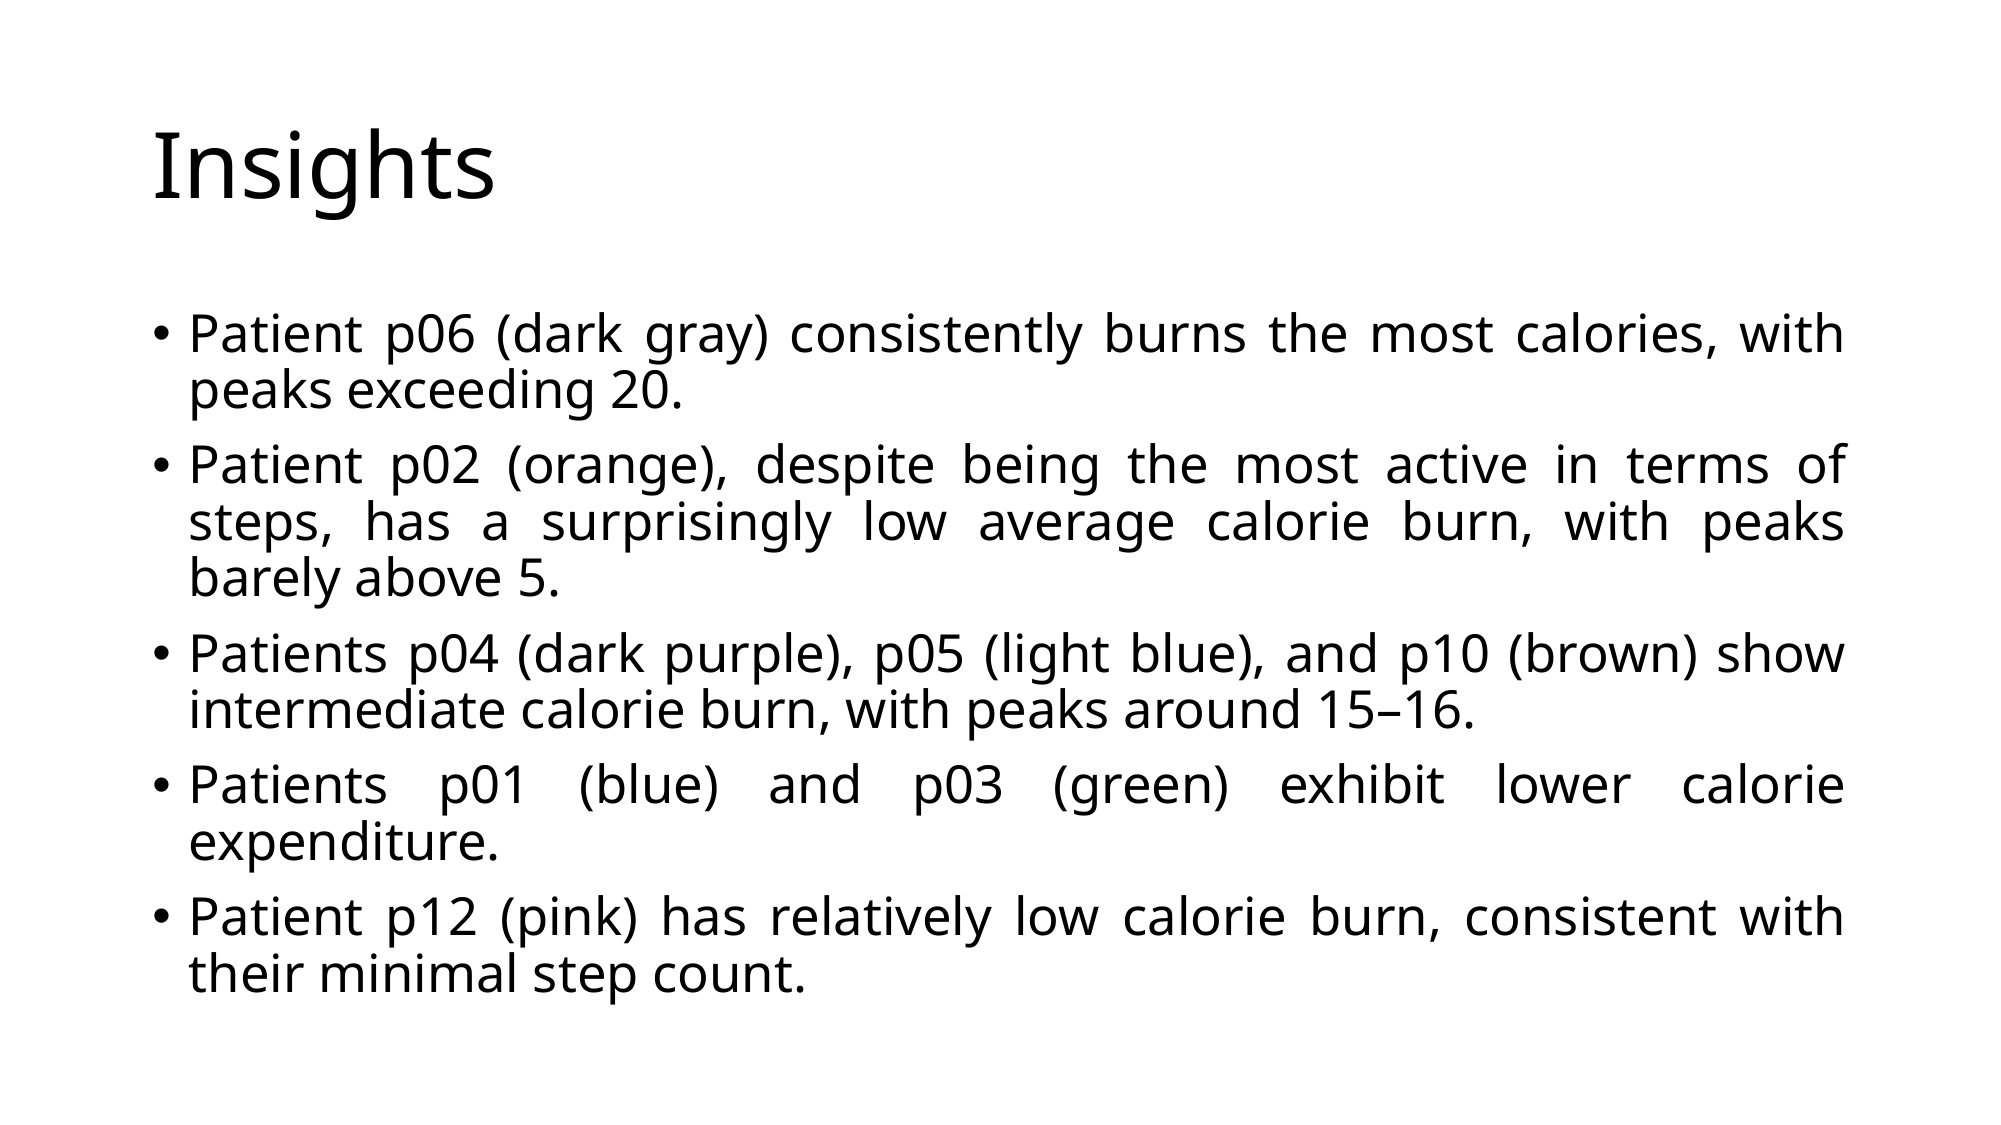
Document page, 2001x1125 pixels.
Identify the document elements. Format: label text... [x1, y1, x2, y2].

list Patient p06 (dark gray) consistently burns the most calories, with peaks exceeding 20. Patient p02 (orange), despite being the most active in terms of steps, has a surprisingly low average calorie burn, with peaks barely above 5. Patients p04 (dark purple), p05 (light blue), and p10 (brown) show intermediate calorie burn, with peaks around 15–16. Patients p01 (blue) and p03 (green) exhibit lower calorie expenditure. Patient p12 (pink) has relatively low calorie burn, consistent with their minimal step count. [137, 299, 1863, 1014]
title Insights [137, 59, 1863, 278]
